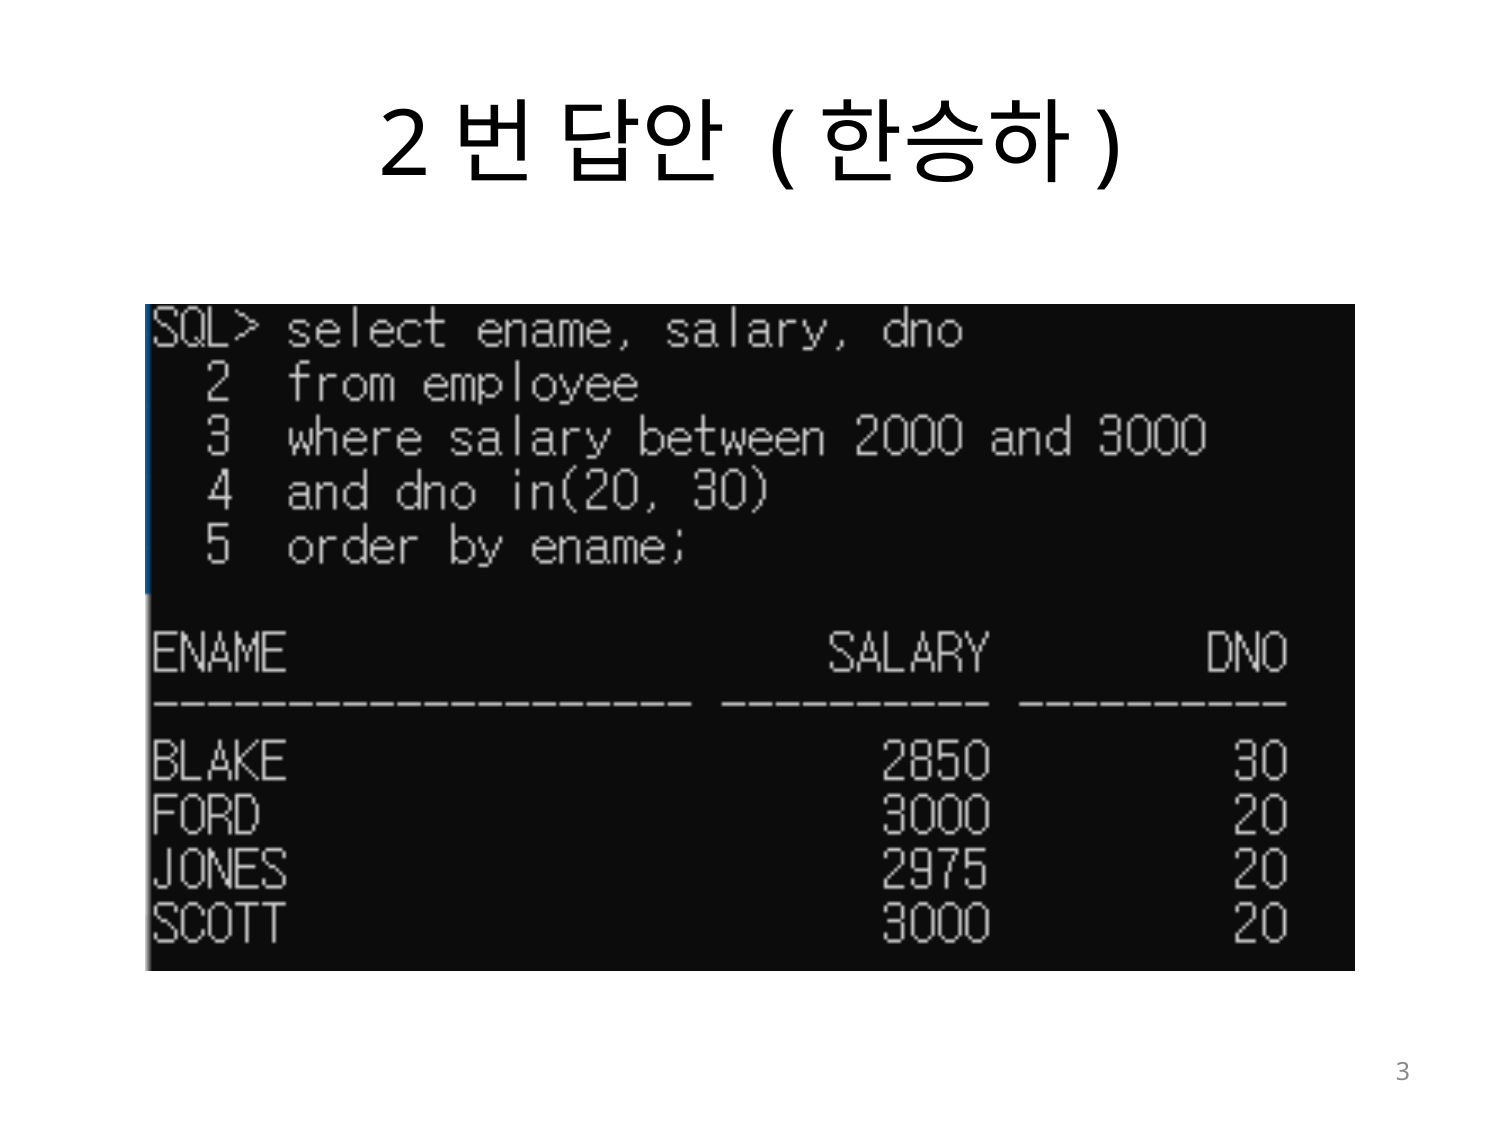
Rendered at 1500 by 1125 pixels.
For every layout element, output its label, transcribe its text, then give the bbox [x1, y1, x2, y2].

picture [145, 304, 1355, 971]
text_box ‹#› [1074, 1042, 1425, 1103]
title 2번 답안 (한승하) [75, 45, 1425, 233]
